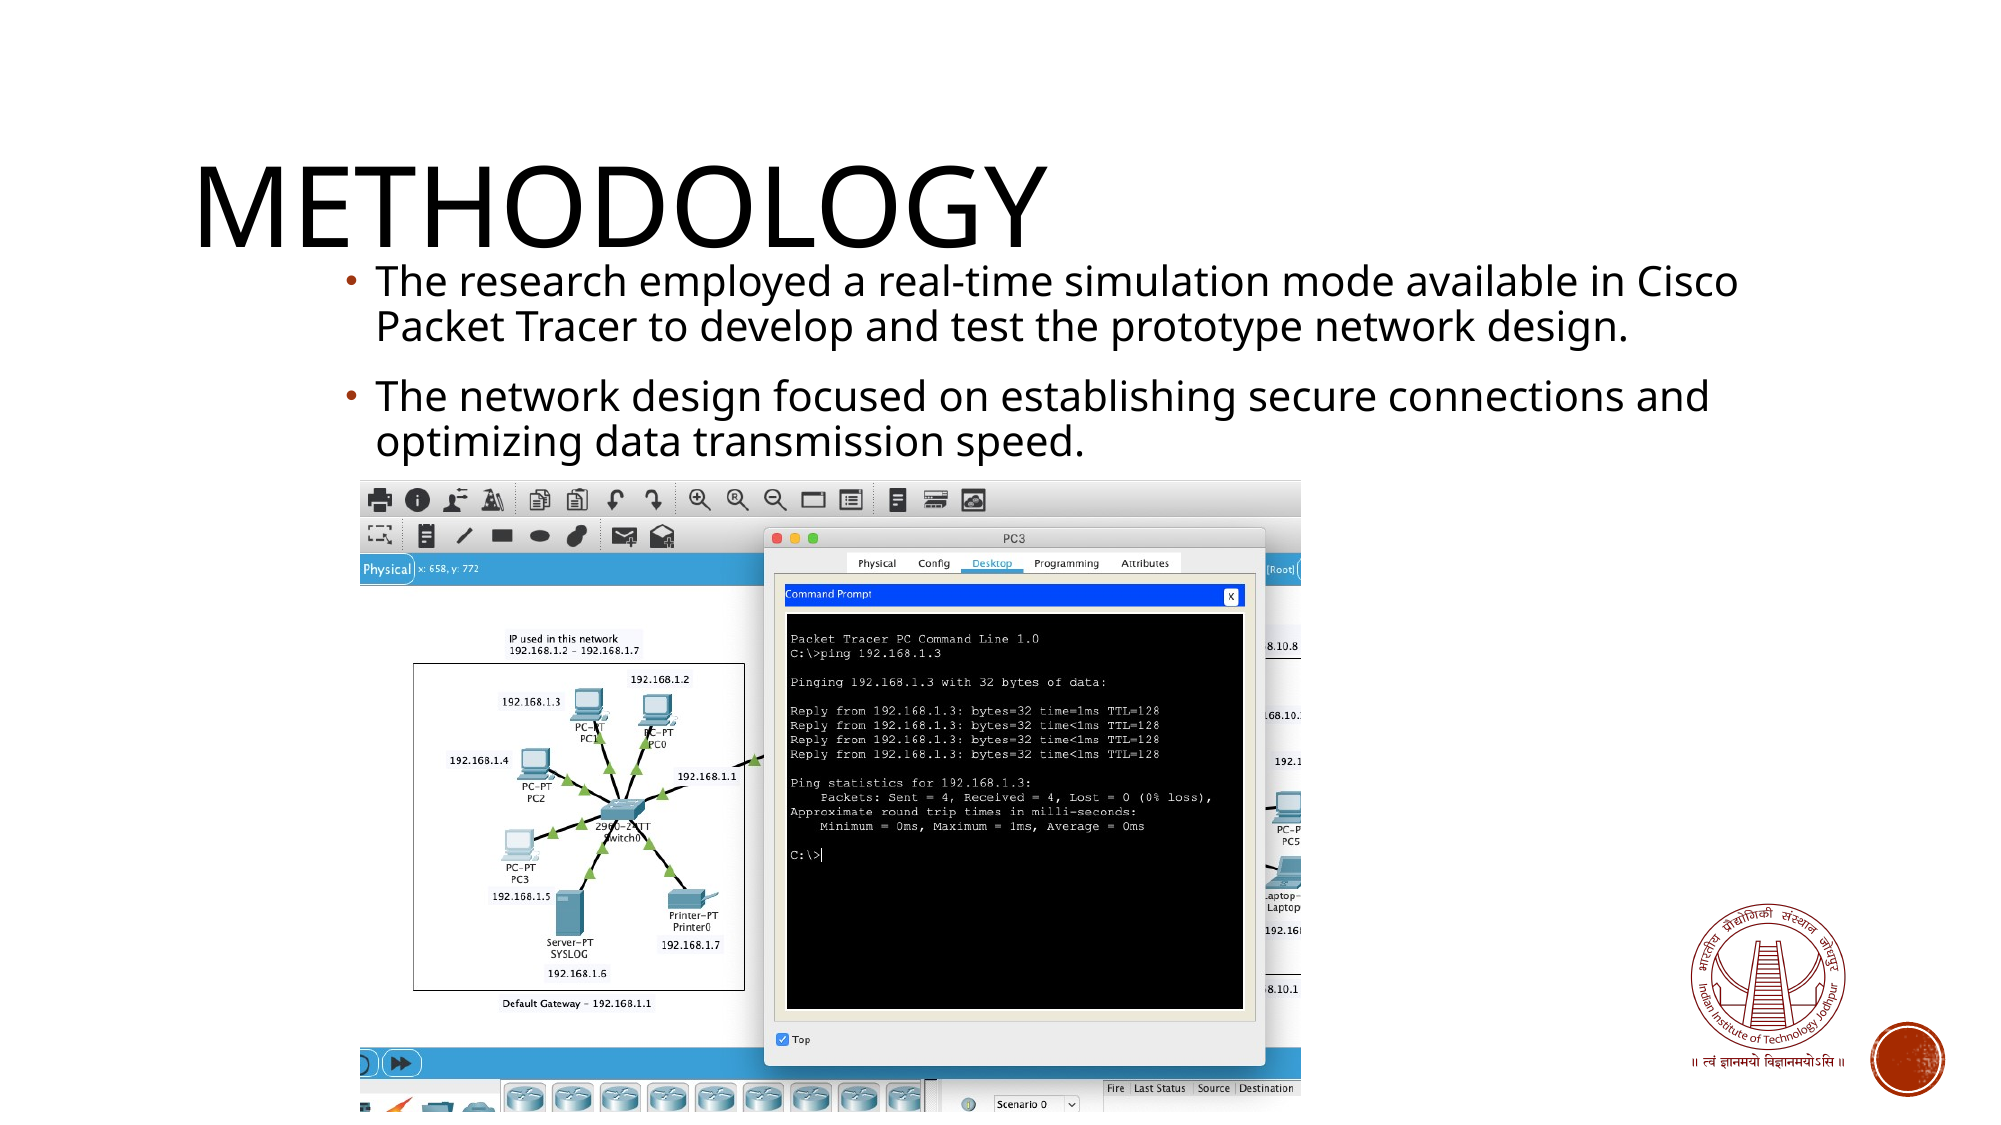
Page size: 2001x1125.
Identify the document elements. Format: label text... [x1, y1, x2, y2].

picture [1684, 898, 1852, 1074]
list The research employed a real-time simulation mode available in Cisco Packet Tracer to develop and test the prototype network design. The network design focused on establishing secure connections and optimizing data transmission speed. [330, 252, 1793, 873]
picture [360, 480, 1301, 1112]
title Methodology [175, 79, 1826, 344]
